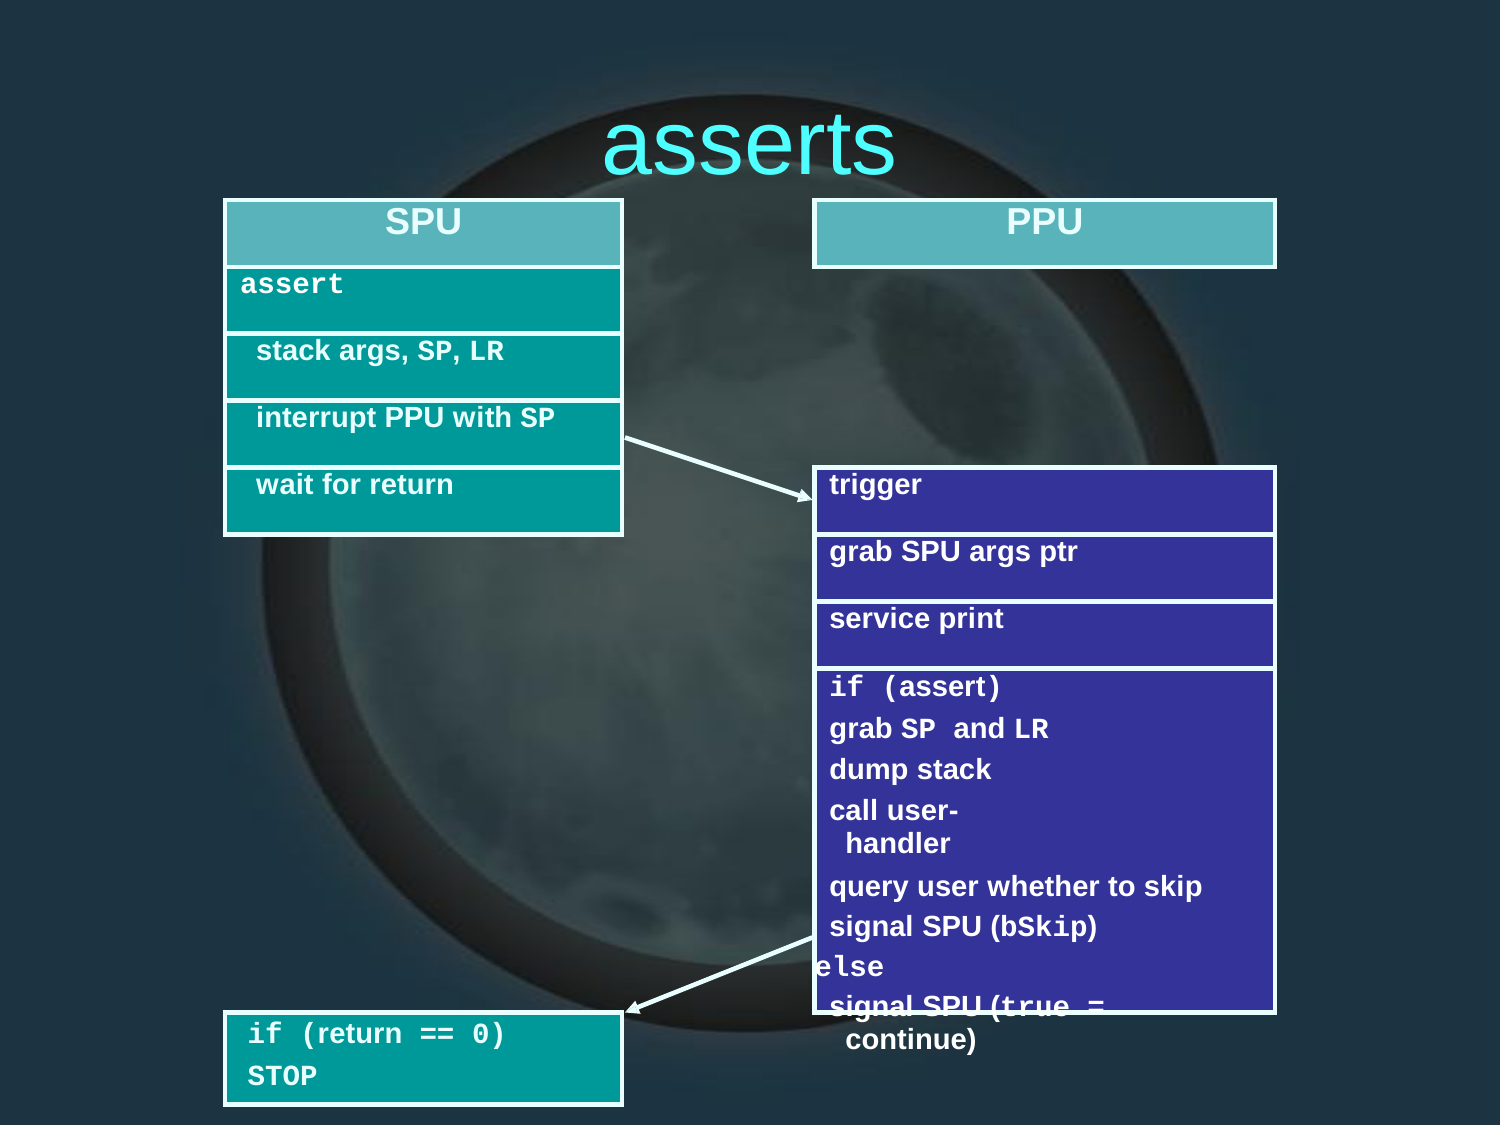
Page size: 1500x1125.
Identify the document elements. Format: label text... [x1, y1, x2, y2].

text_box [0, 0, 1500, 1125]
text_box SPU [225, 200, 623, 266]
text_box assert [225, 266, 623, 333]
text_box wait for return [225, 467, 623, 535]
text_box service print [814, 601, 1275, 668]
text_box [624, 435, 813, 503]
text_box stack args, SP, LR [225, 333, 623, 400]
text_box if (assert) grab SP and LR dump stack call user-handler query user whether to skip signal SPU (bSkip) else signal SPU (true = continue) [814, 668, 1275, 1013]
text_box interrupt PPU with SP [225, 400, 623, 467]
text_box PPU [814, 200, 1275, 267]
text_box trigger [814, 467, 1275, 534]
text_box grab SPU args ptr [814, 534, 1275, 601]
text_box asserts [599, 96, 914, 193]
text_box [624, 935, 814, 1014]
text_box if (return == 0) STOP [225, 1012, 623, 1105]
